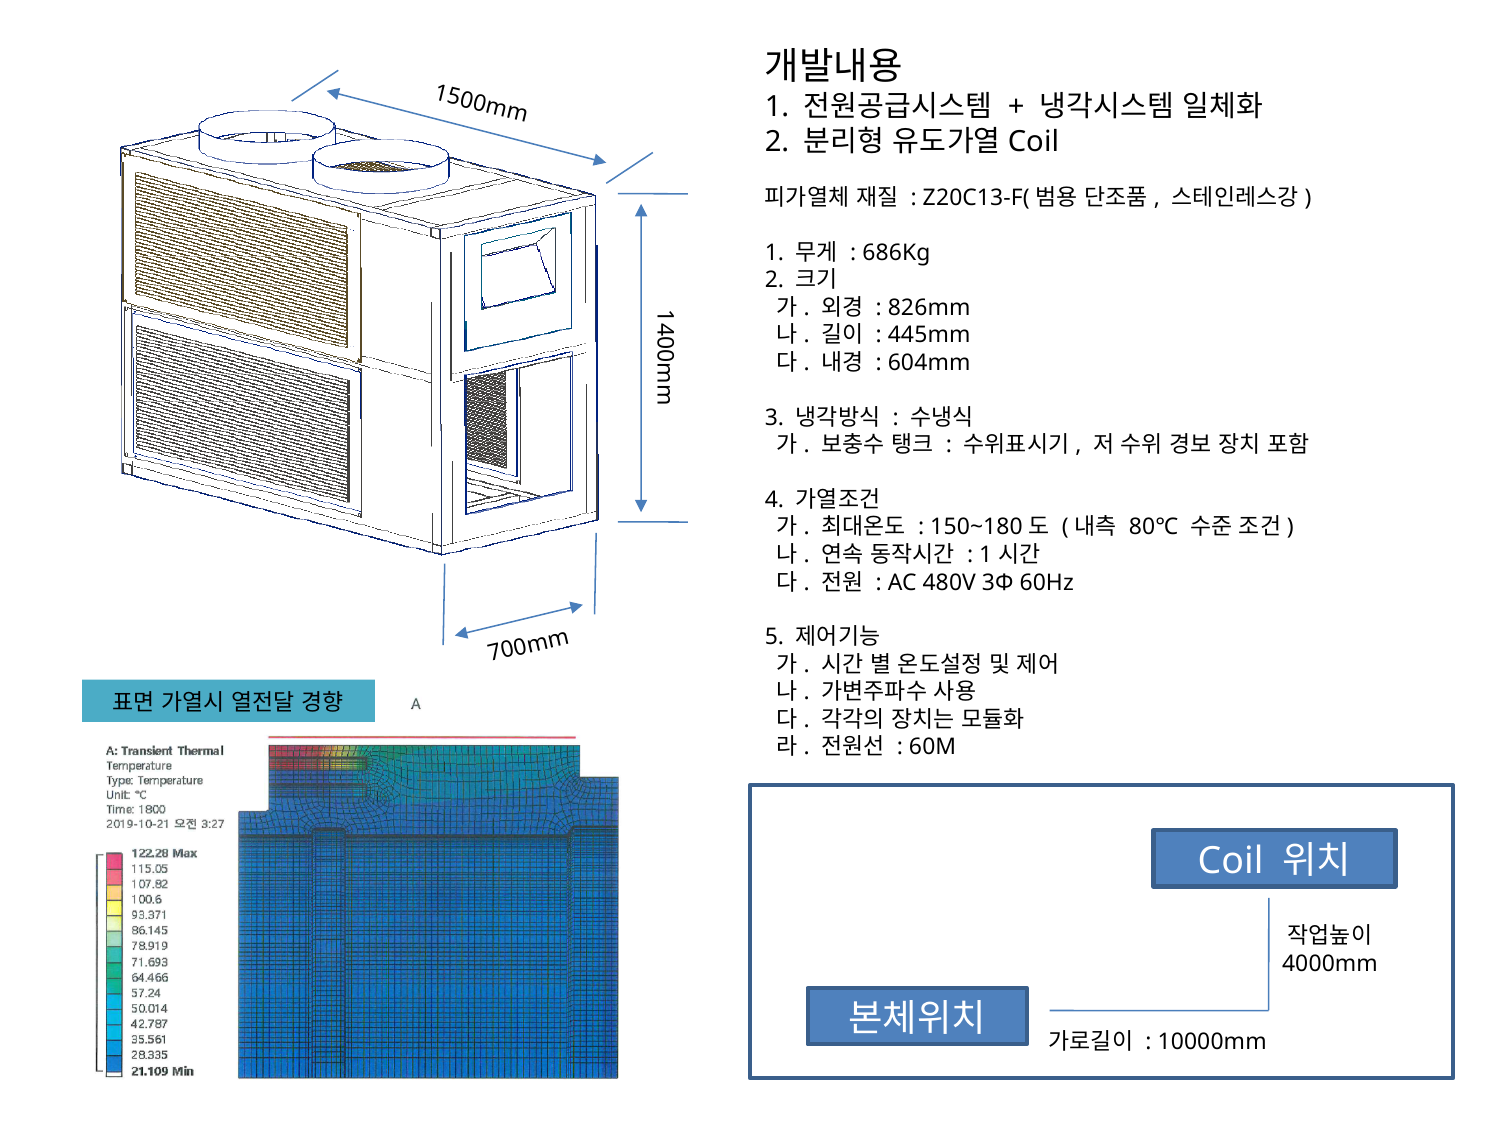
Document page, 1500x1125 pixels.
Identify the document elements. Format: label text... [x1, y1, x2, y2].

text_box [81, 70, 688, 669]
text_box 개발내용 1. 전원공급시스템 + 냉각시스템 일체화 2. 분리형 유도가열Coil [749, 34, 1325, 165]
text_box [70, 679, 657, 1102]
text_box 피가열체 재질 : Z20C13-F(범용 단조품, 스테인레스강) 1. 무게 : 686Kg 2. 크기 가. 외경 : 826mm 나. 길이 : 445mm 다. 내경 : 604mm 3. 냉각방식 : 수냉식 가. 보충수 탱크 : 수위표시기, 저 수위 경보 장치 포함 4. 가열조건 가. 최대온도 : 150~180도 (내측 80℃ 수준 조건) 나. 연속 동작시간 : 1시간 다. 전원 : AC 480V 3Φ 60Hz 5. 제어기능 가. 시간 별 온도설정 및 제어 나. 가변주파수 사용 다. 각각의 장치는 모듈화 라. 전원선 : 60M [749, 175, 1453, 767]
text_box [749, 784, 1454, 1079]
